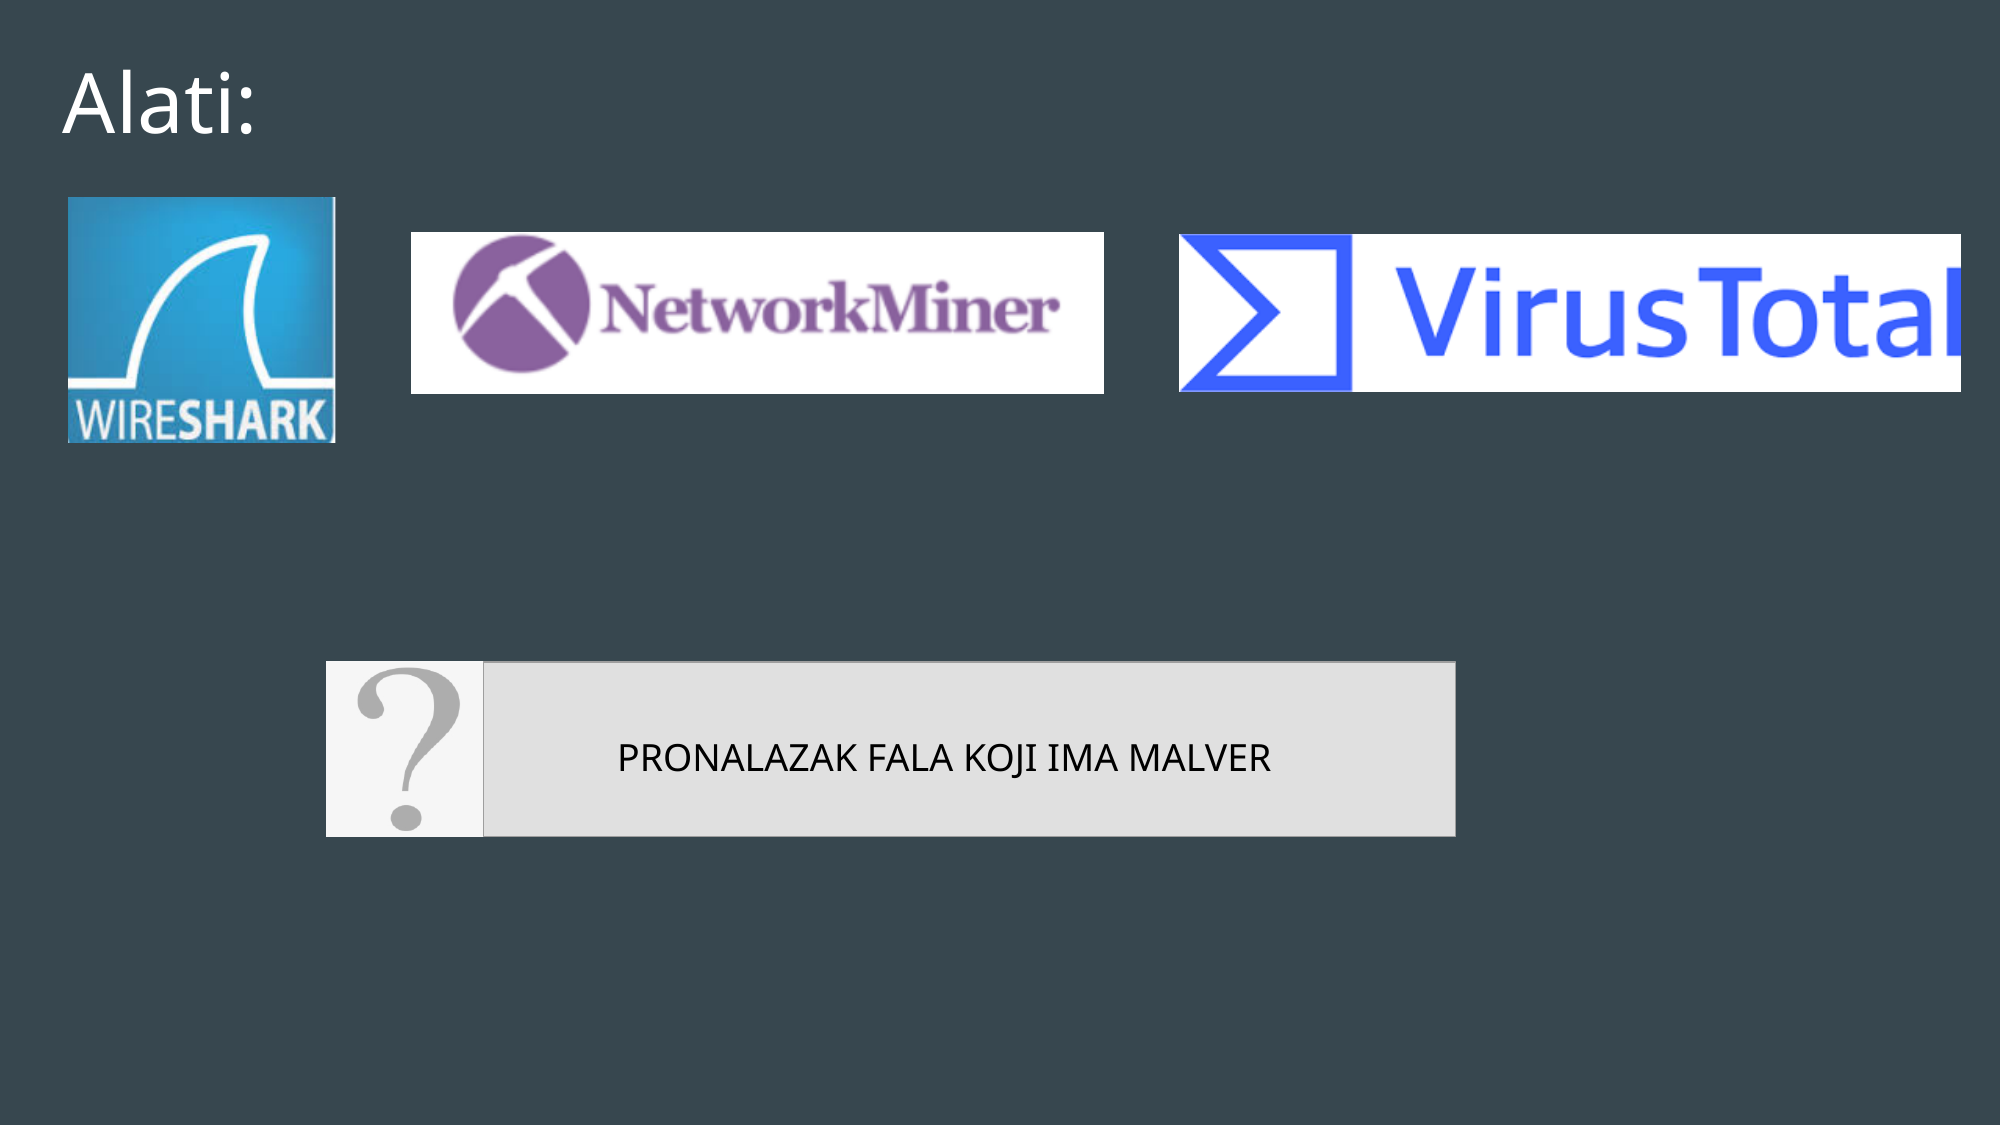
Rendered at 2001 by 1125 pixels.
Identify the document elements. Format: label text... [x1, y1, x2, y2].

text_box [496, 661, 1456, 837]
text_box PRONALAZAK FALA KOJI IMA MALVER [602, 718, 1456, 794]
picture [67, 197, 336, 455]
text_box [1111, 653, 1558, 719]
picture [325, 661, 496, 837]
picture [411, 232, 1104, 394]
picture [1179, 233, 1961, 393]
title Alati: [47, 42, 1912, 168]
